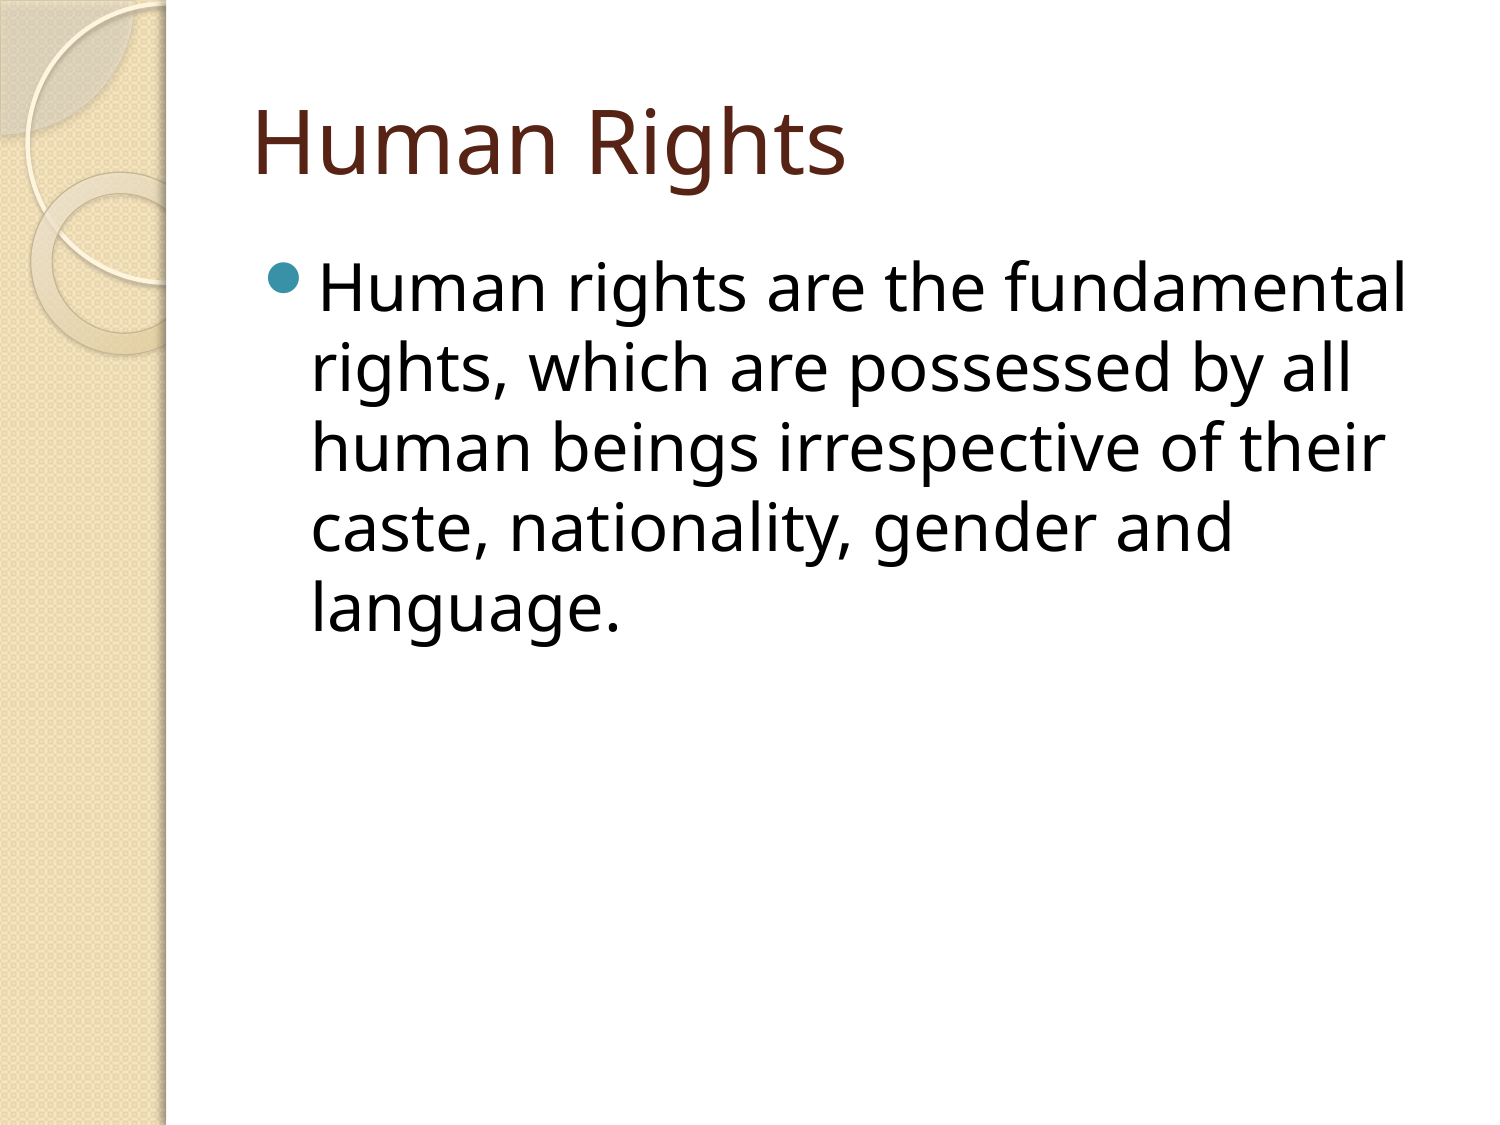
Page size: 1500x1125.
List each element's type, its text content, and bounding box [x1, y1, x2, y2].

list Human rights are the fundamental rights, which are possessed by all human beings irrespective of their caste, nationality, gender and language. [235, 237, 1466, 1025]
title Human Rights [235, 45, 1466, 233]
